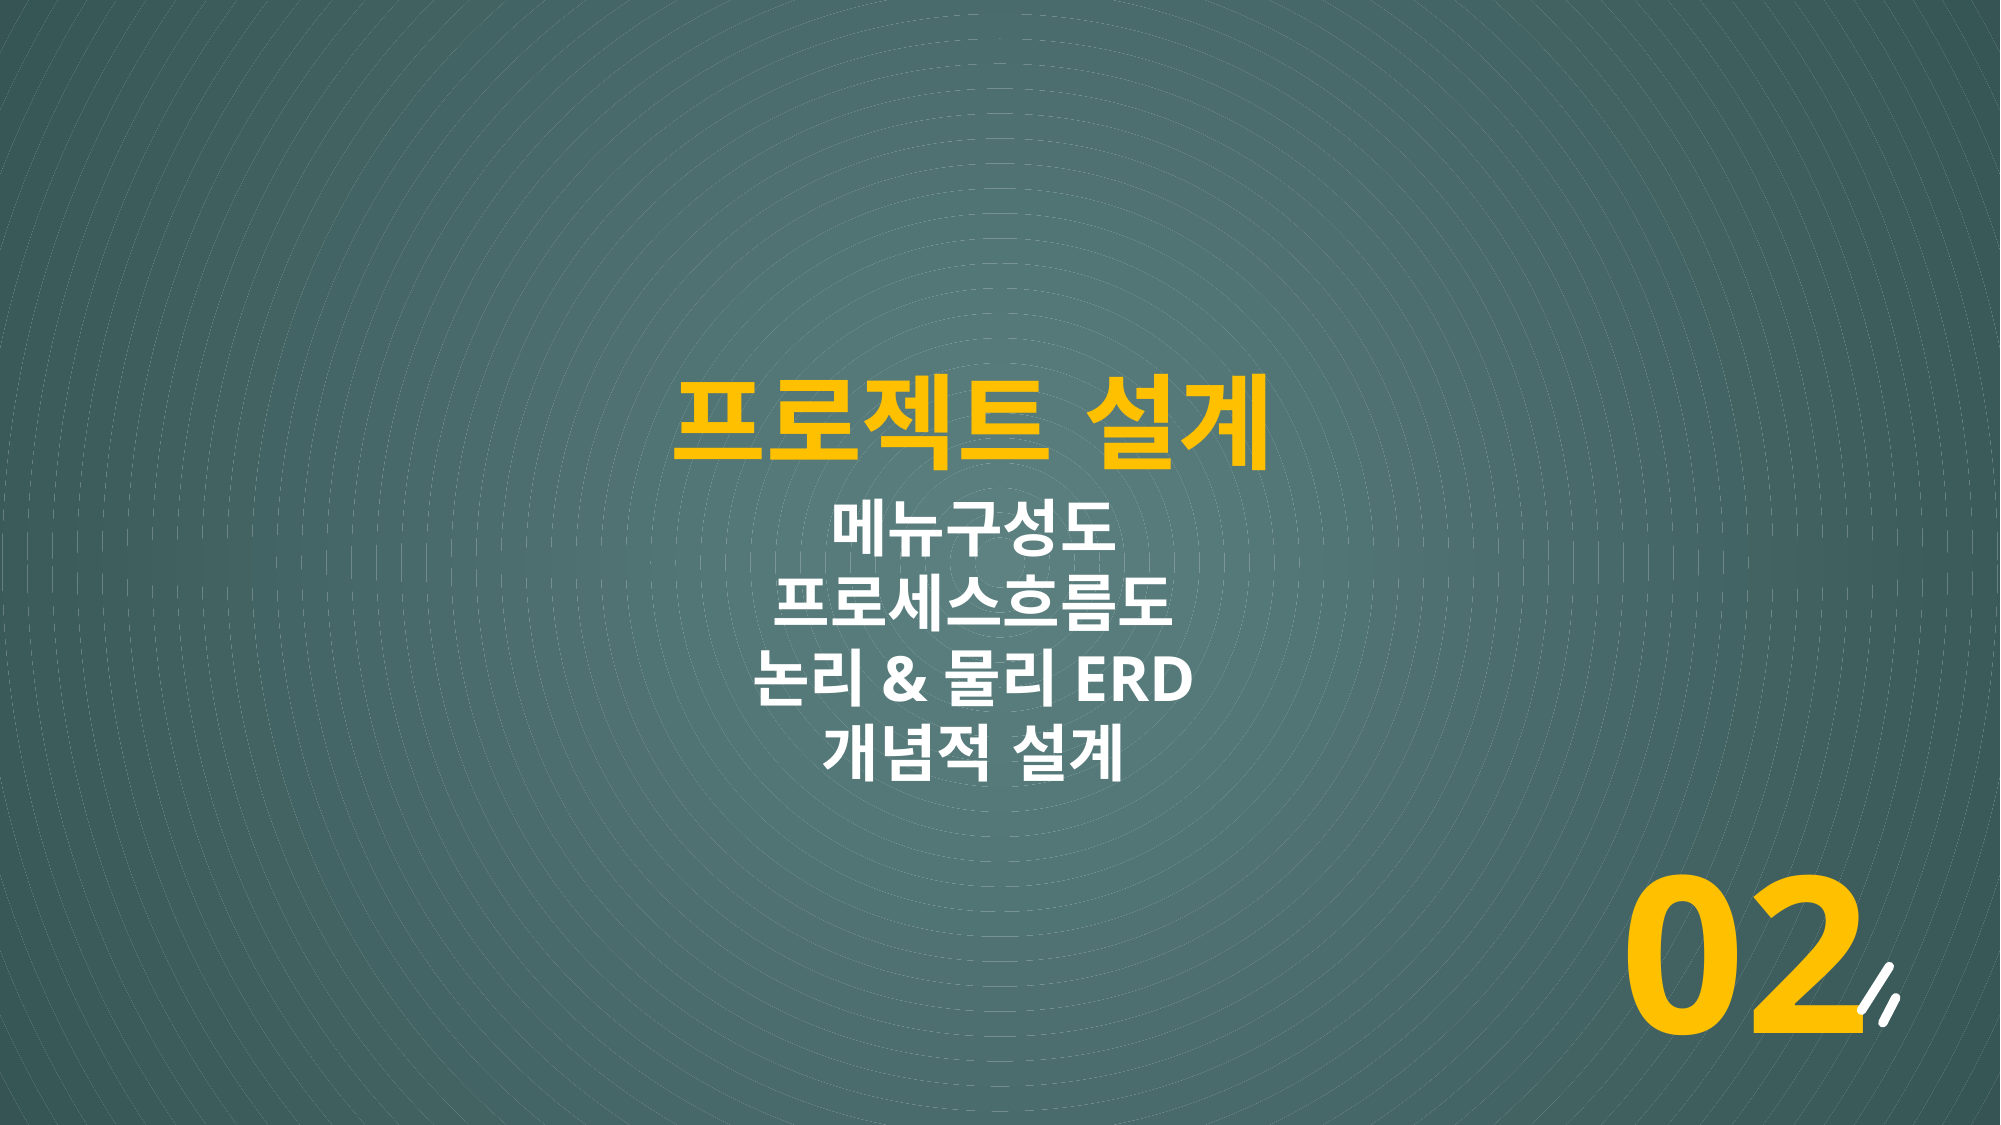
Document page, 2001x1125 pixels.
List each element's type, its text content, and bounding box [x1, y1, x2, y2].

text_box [623, 349, 1323, 800]
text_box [1861, 966, 1896, 1023]
text_box 02 [1605, 676, 1886, 1085]
